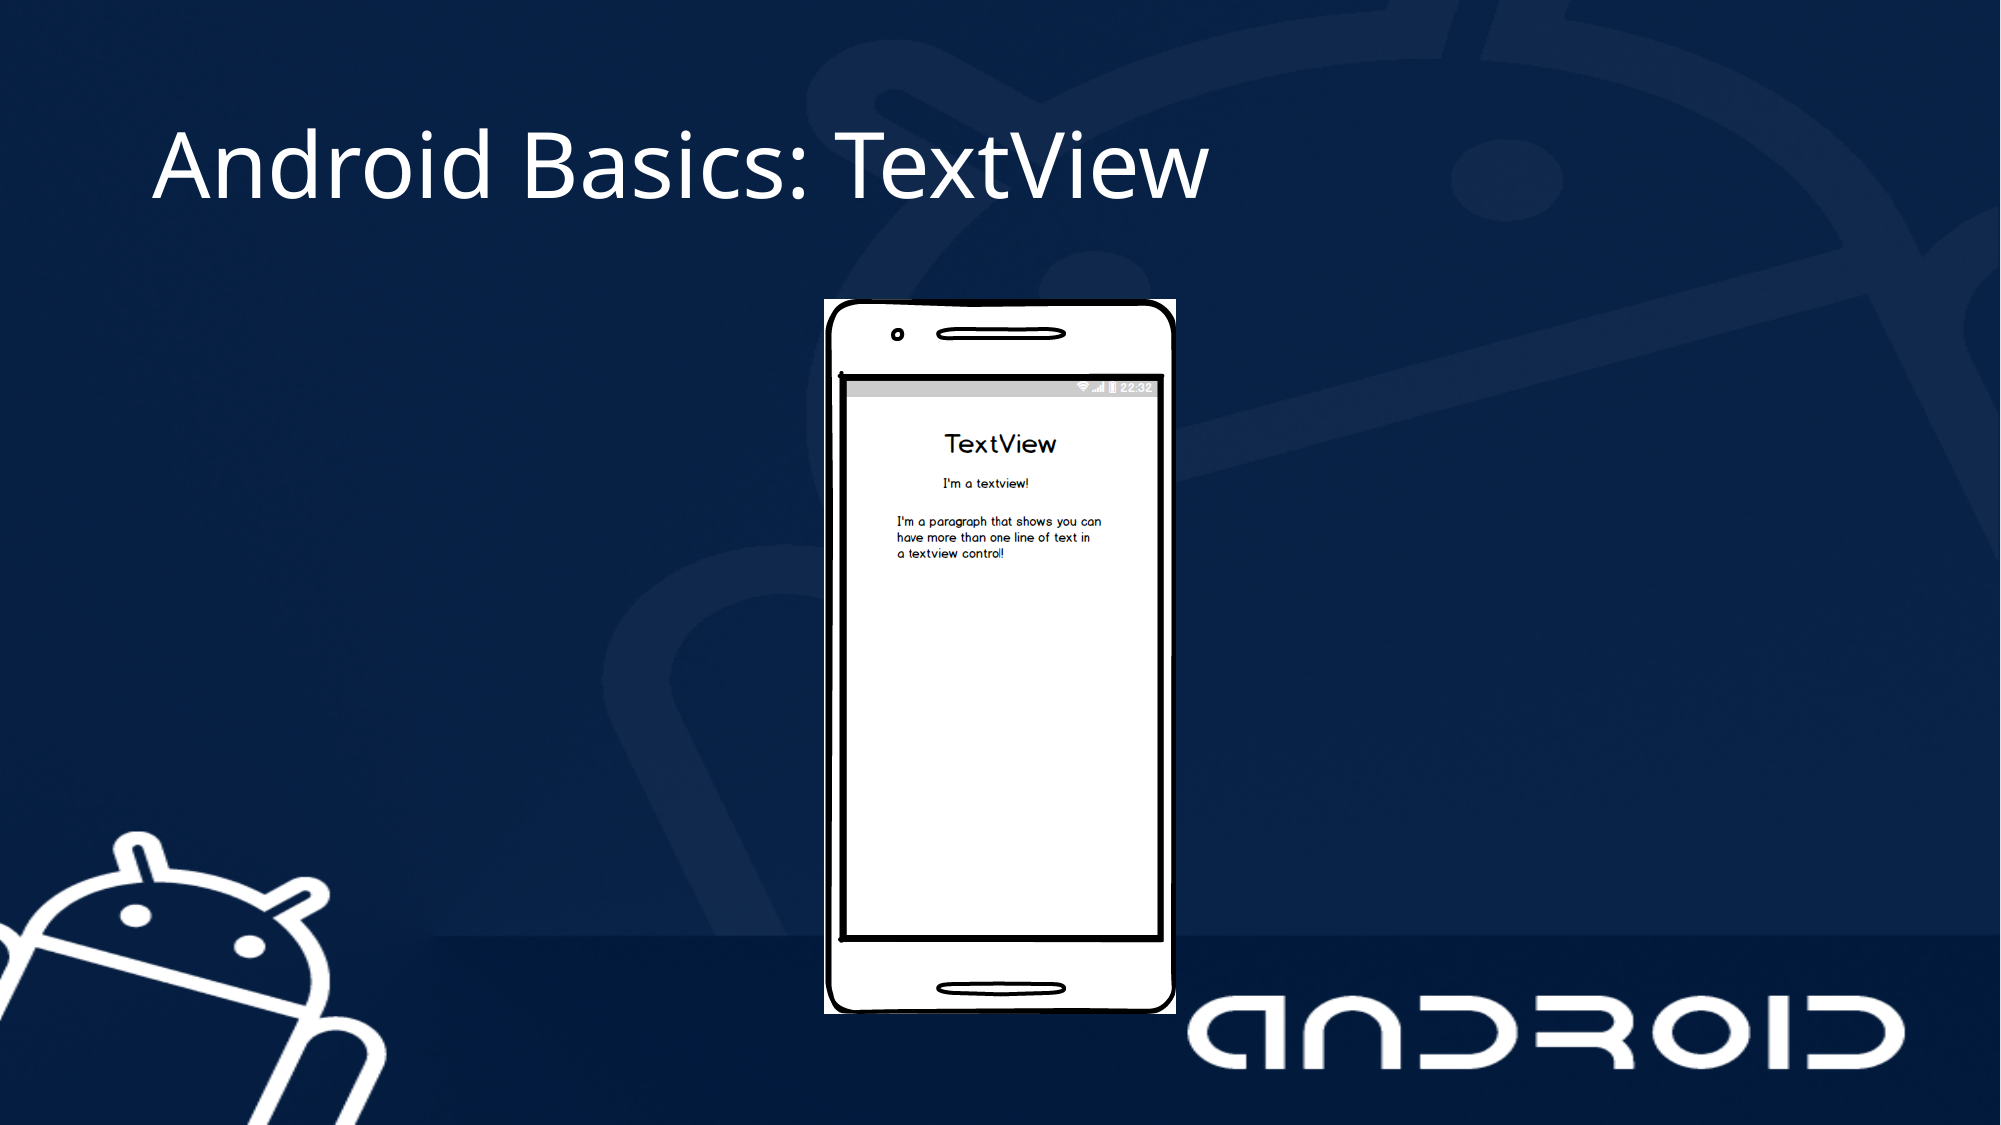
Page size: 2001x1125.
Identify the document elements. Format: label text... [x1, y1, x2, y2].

title Android Basics: TextView [137, 59, 1863, 278]
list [824, 299, 1176, 1014]
picture [0, 0, 2001, 1125]
